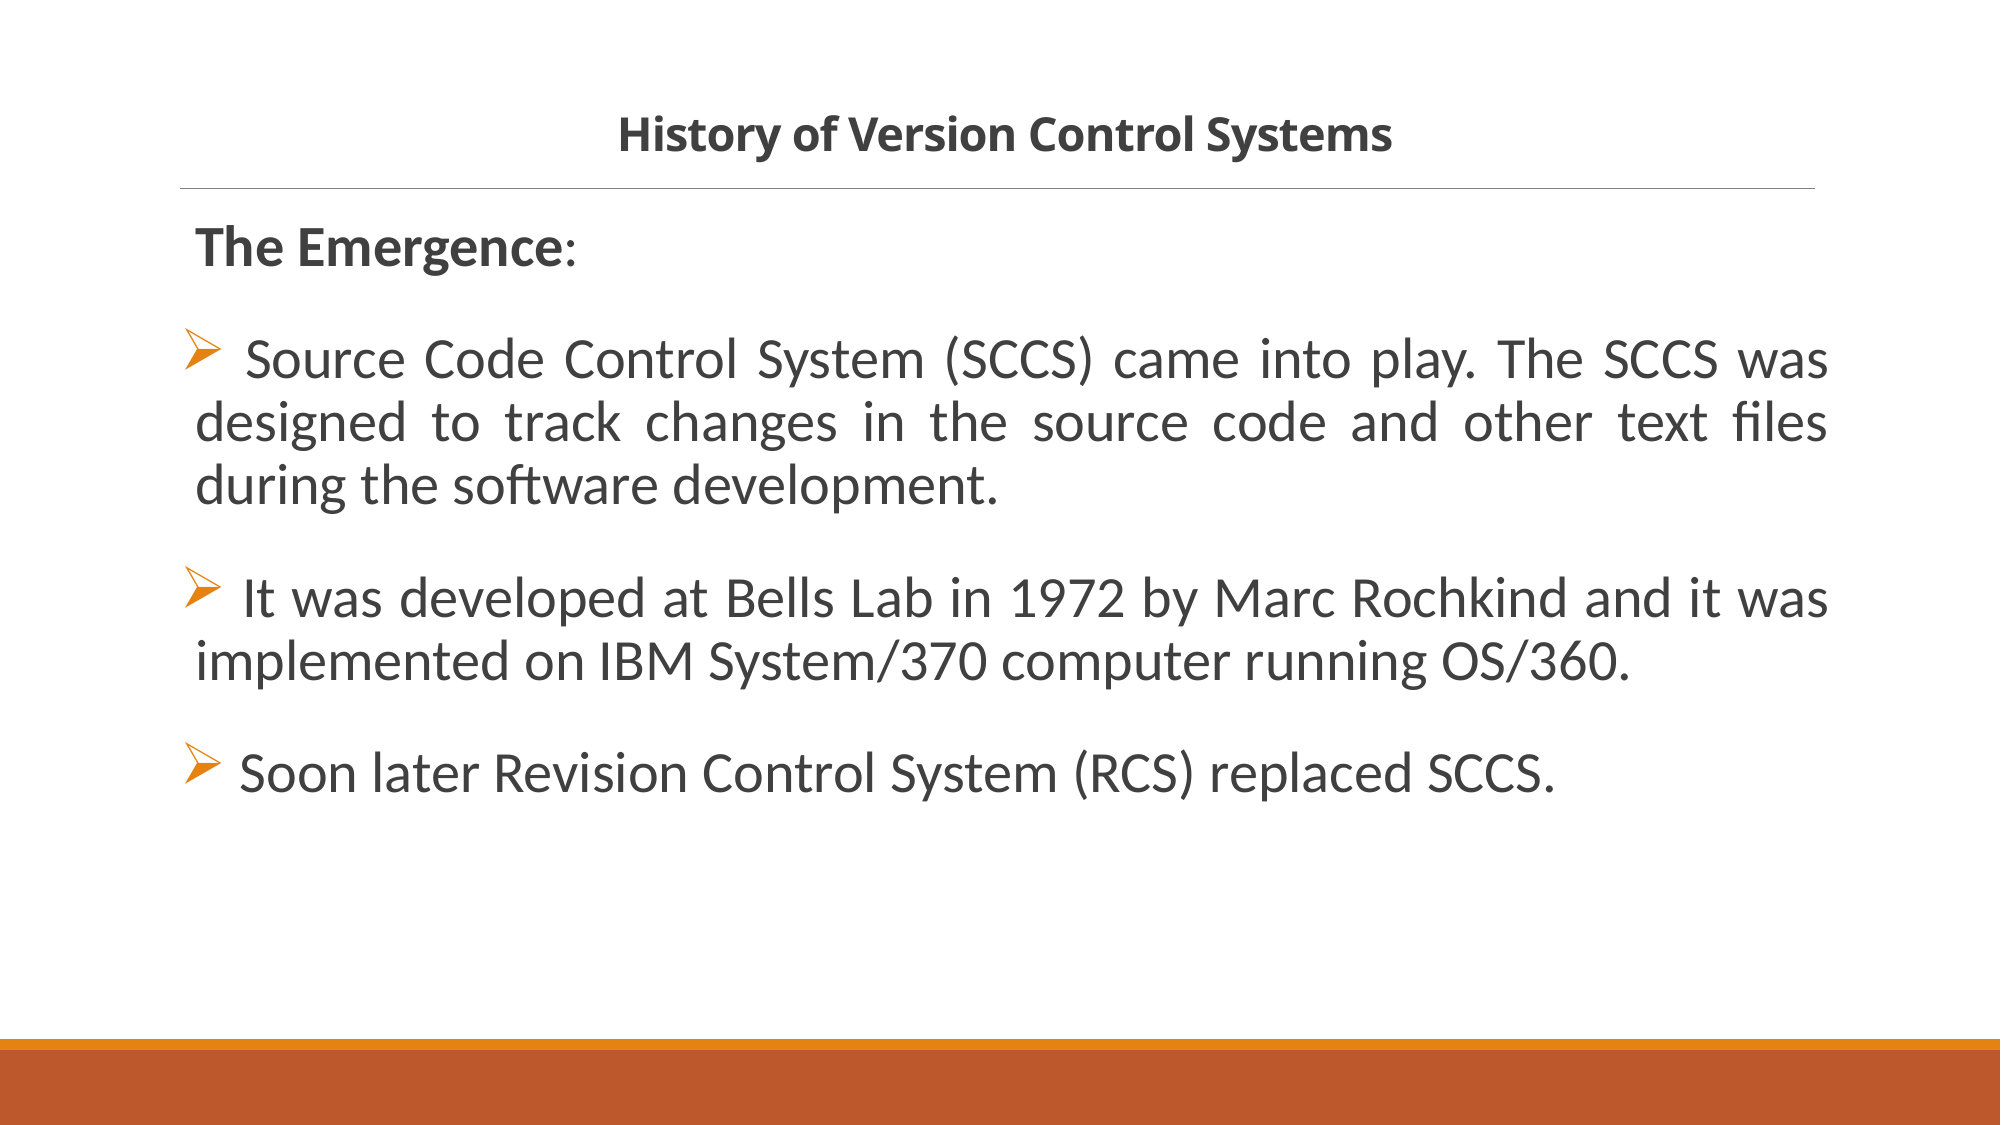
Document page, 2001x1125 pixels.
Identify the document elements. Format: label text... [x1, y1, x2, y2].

list The Emergence: Source Code Control System (SCCS) came into play. The SCCS was designed to track changes in the source code and other text files during the software development. It was developed at Bells Lab in 1972 by Marc Rochkind and it was implemented on IBM System/370 computer running OS/360. Soon later Revision Control System (RCS) replaced SCCS. [180, 208, 1830, 1011]
title History of Version Control Systems [180, 57, 1830, 169]
